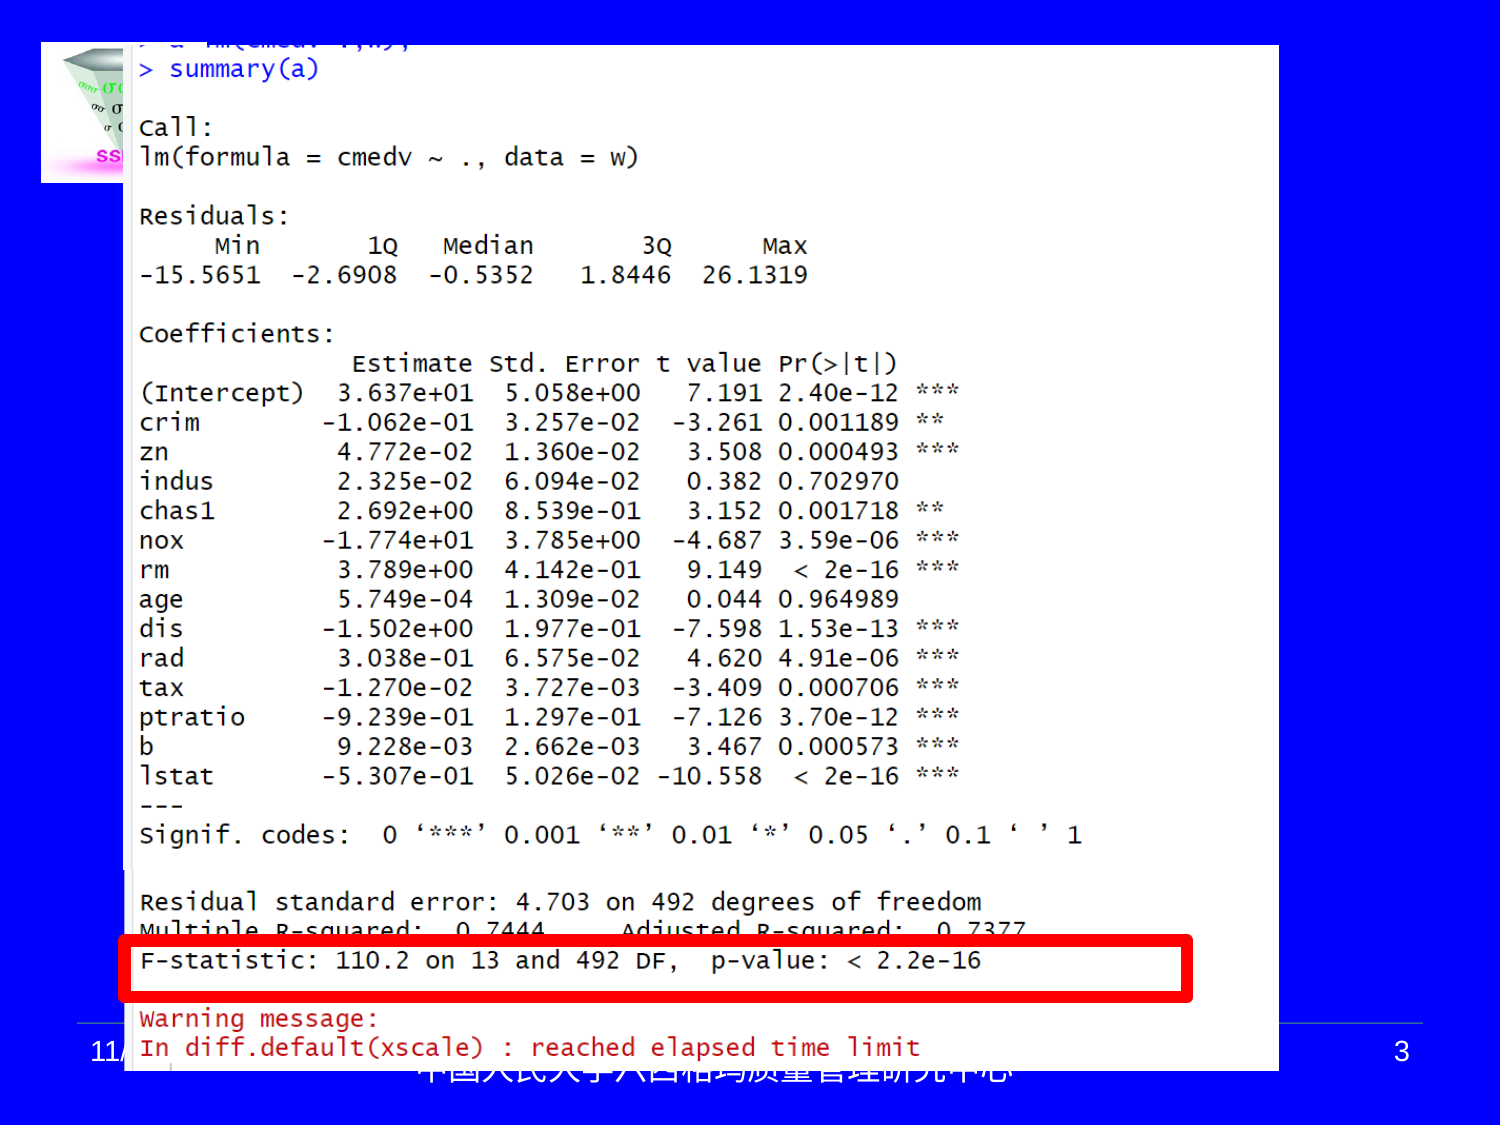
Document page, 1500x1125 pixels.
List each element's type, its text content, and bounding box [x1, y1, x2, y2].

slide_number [74, 1024, 383, 1103]
footer 中国人民大学六西格玛质量管理研究中心 [383, 1079, 1046, 1118]
picture [41, 42, 1280, 1071]
slide_number 3 [1074, 1024, 1426, 1103]
